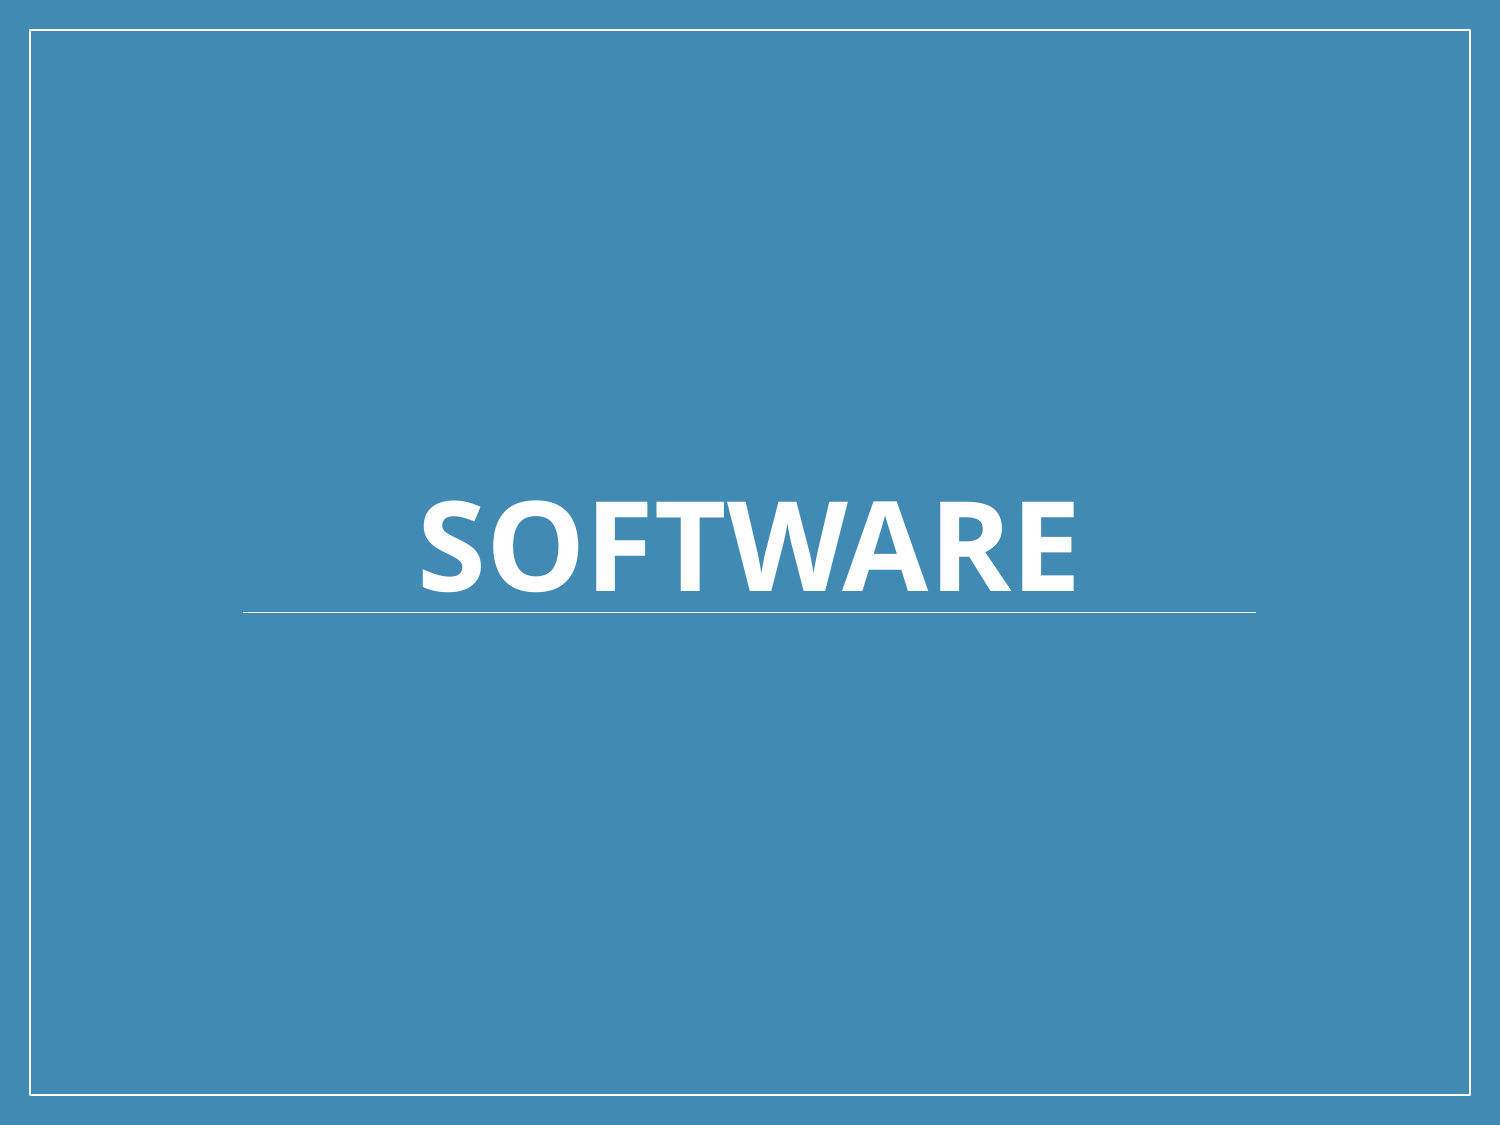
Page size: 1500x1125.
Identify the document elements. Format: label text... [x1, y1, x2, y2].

title Software [136, 144, 1363, 625]
